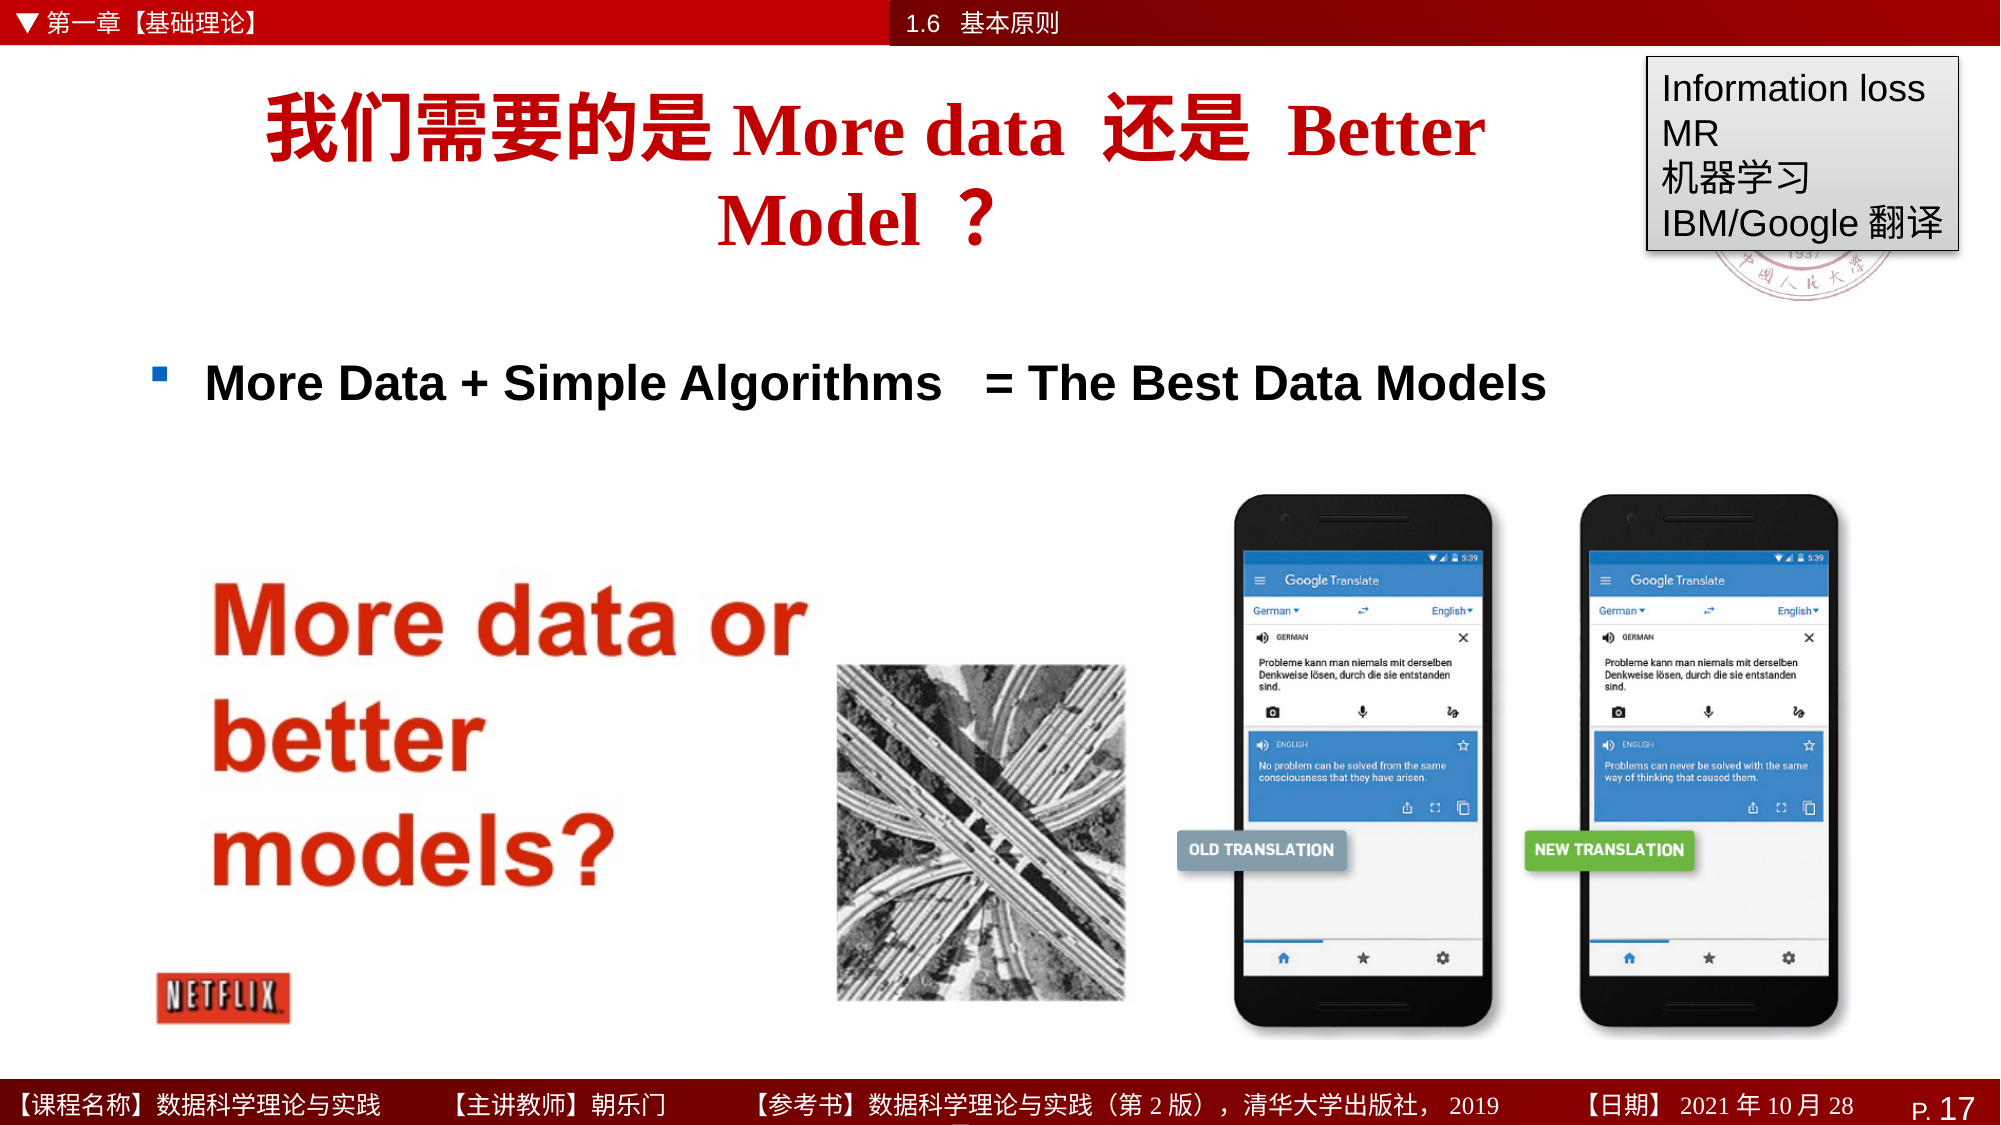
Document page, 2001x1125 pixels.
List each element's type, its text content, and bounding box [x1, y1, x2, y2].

picture [1177, 494, 1851, 1041]
picture [1696, 251, 1910, 304]
list ▼第一章【基础理论】 [0, 0, 725, 43]
picture [149, 466, 1147, 1028]
list More Data + Simple Algorithms = The Best Data Models [133, 342, 1780, 1028]
title 我们需要的是More data 还是 Better Model ？ [100, 102, 1642, 239]
list 1.6 基本原则 [890, 0, 1308, 102]
text_box Information loss MR 机器学习 IBM/Google翻译 [1646, 56, 1959, 251]
